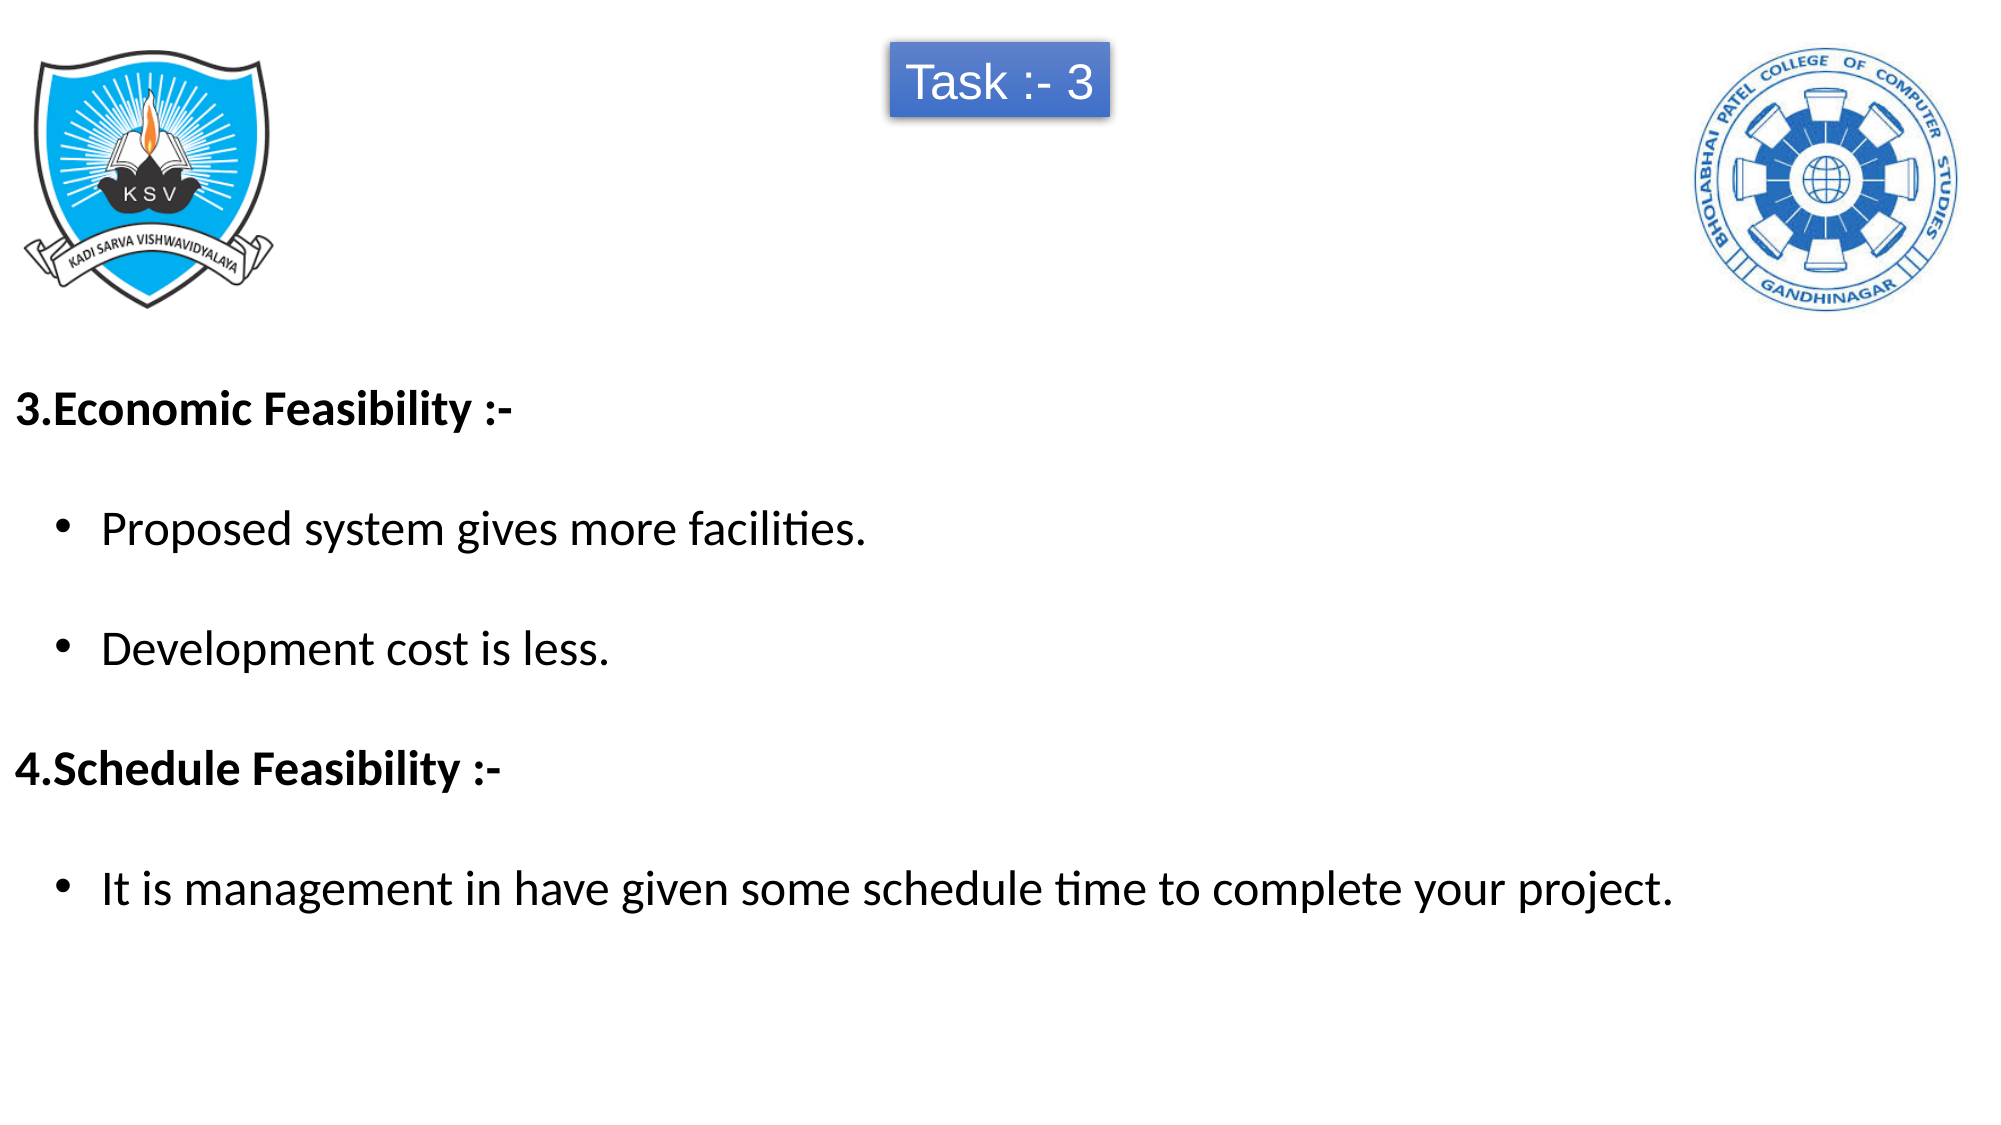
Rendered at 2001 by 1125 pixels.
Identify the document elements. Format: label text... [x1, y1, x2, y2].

picture [23, 50, 274, 309]
picture [1690, 42, 1961, 316]
text_box Task :- 3 [890, 42, 1110, 117]
text_box 3.Economic Feasibility :- Proposed system gives more facilities. Development cost is less. 4.Schedule Feasibility :- It is management in have given some schedule time to complete your project. [0, 308, 1807, 923]
